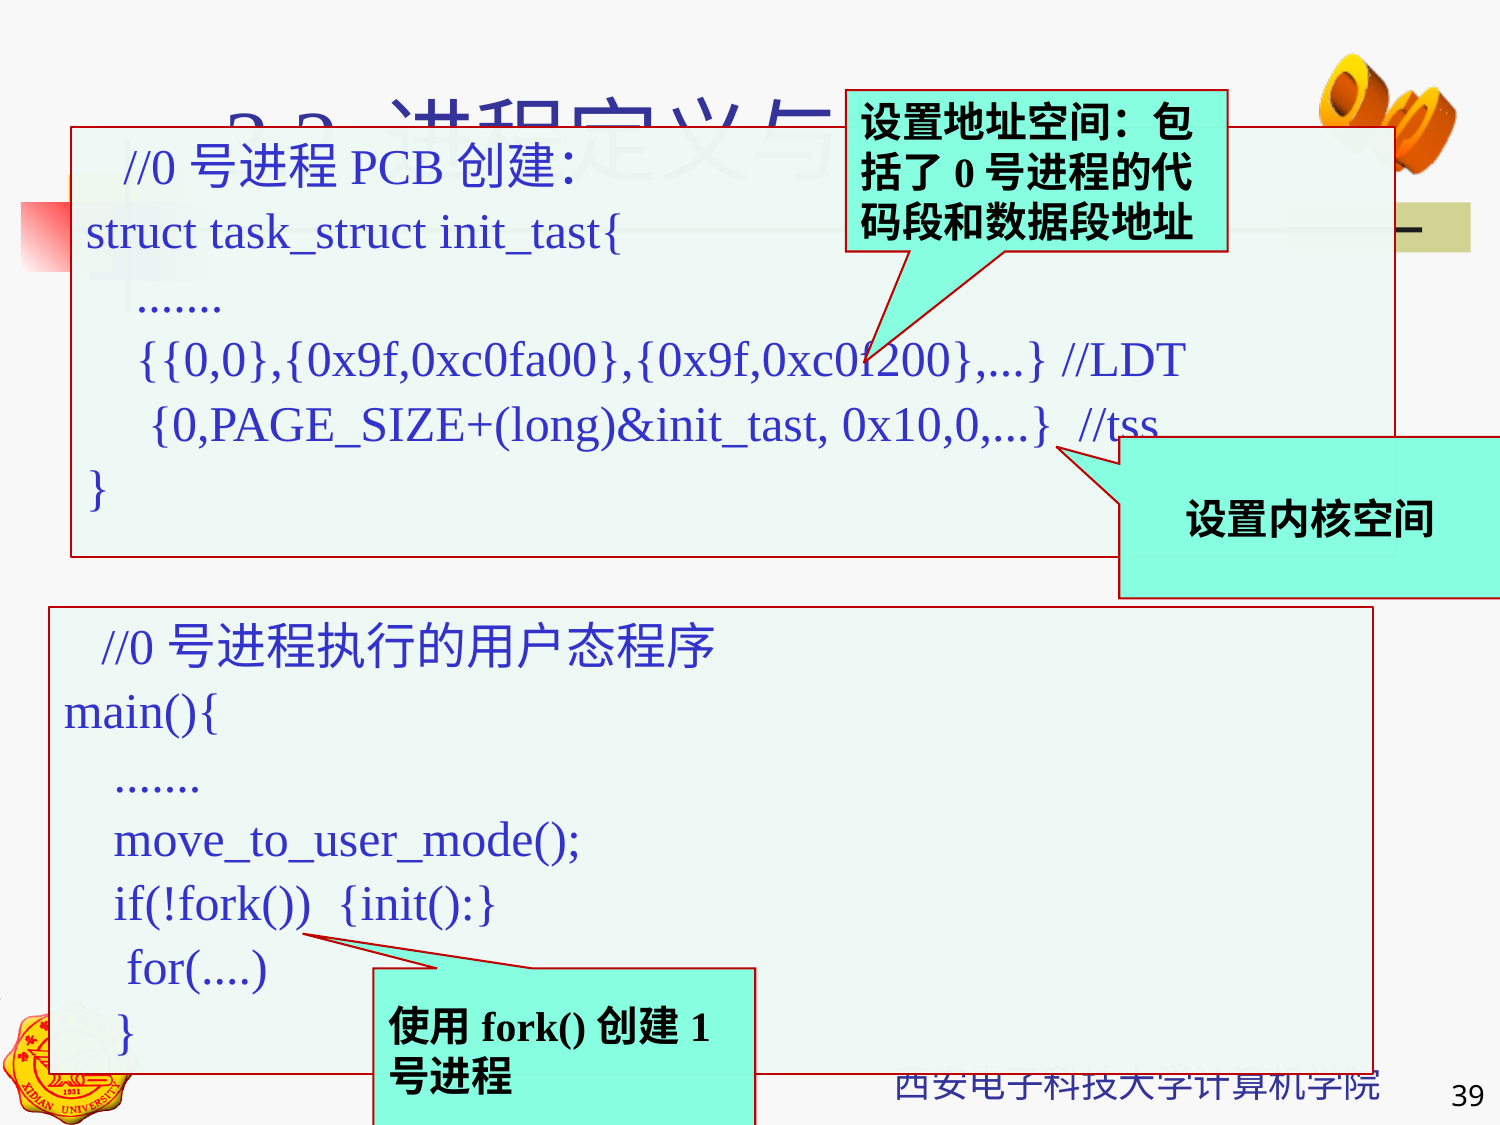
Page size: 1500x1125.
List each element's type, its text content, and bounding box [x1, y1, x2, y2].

text_box 设置地址空间：包括了0号进程的代码段和数据段地址 [844, 89, 1229, 364]
text_box 3.2 进程定义与控制 [209, 75, 1488, 200]
text_box //0号进程PCB创建： struct task_struct init_tast{ ....... {{0,0},{0x9f,0xc0fa00},{0x9f,0xc0f200},...} //LDT {0,PAGE_SIZE+(long)&init_tast, 0x10,0,...} //tss } [70, 127, 1396, 557]
text_box 设置内核空间 [1055, 435, 1500, 600]
picture [1293, 36, 1465, 75]
text_box //0号进程执行的用户态程序 main(){ ....... move_to_user_mode(); if(!fork()) {init():} for(....) } [48, 606, 1374, 1074]
picture [0, 998, 138, 1125]
text_box 使用fork()创建1号进程 [302, 932, 757, 1125]
text_box [1187, 1049, 1500, 1125]
